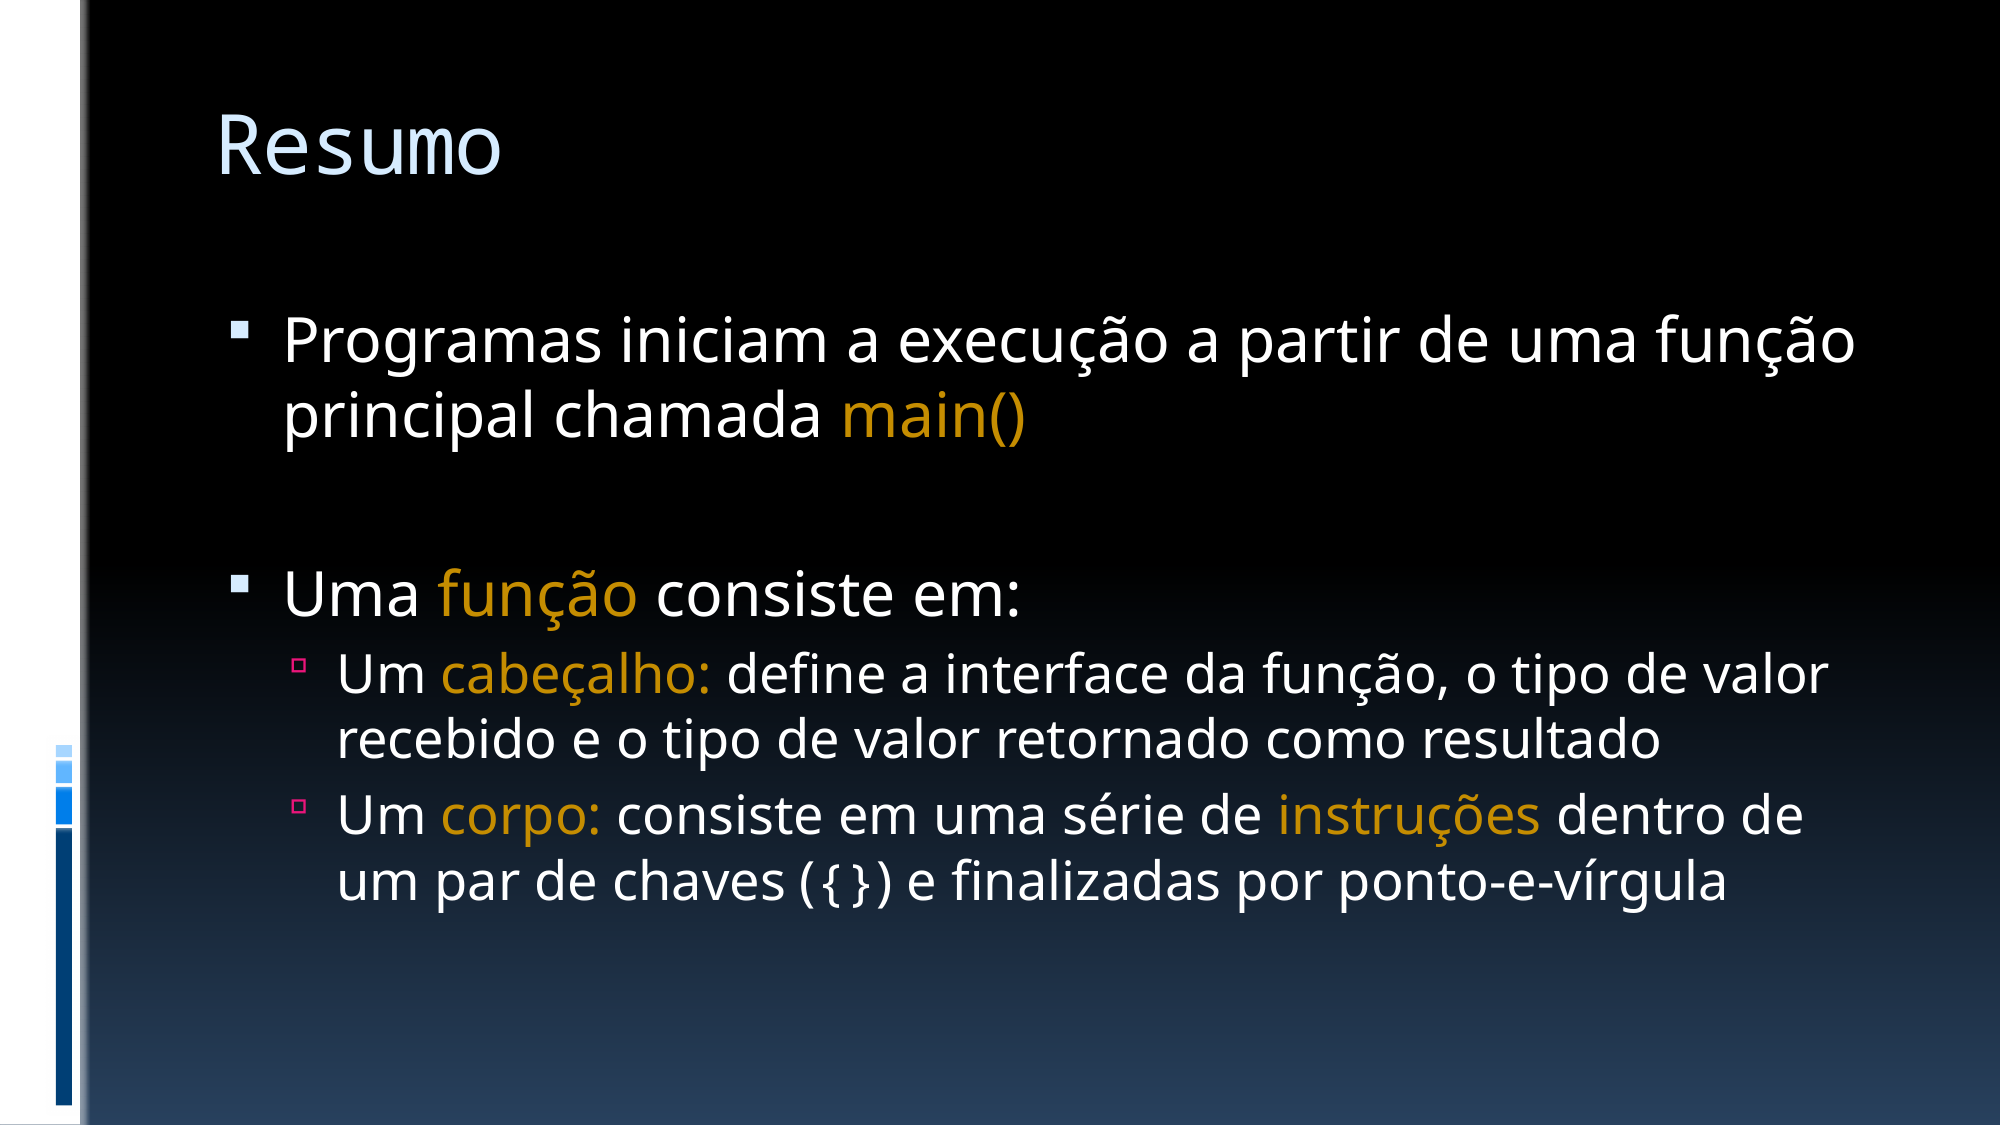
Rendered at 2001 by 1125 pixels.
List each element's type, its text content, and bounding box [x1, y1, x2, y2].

list Programas iniciam a execução a partir de uma função principal chamada main() Uma função consiste em: Um cabeçalho: define a interface da função, o tipo de valor recebido e o tipo de valor retornado como resultado Um corpo: consiste em uma série de instruções dentro de um par de chaves ({}) e finalizadas por ponto-e-vírgula [200, 292, 1900, 1043]
title Resumo [200, 83, 1900, 234]
